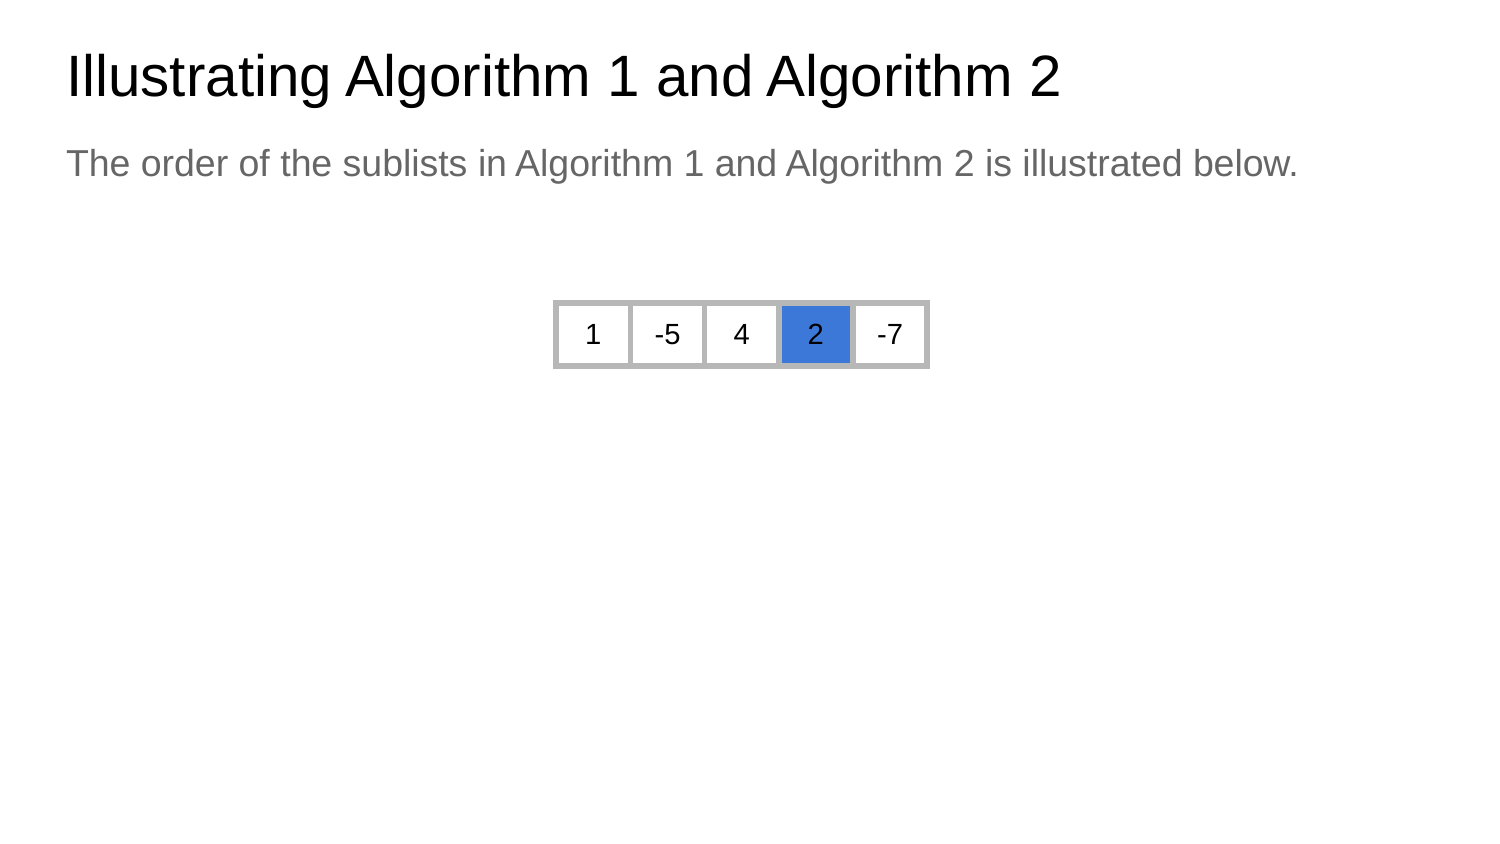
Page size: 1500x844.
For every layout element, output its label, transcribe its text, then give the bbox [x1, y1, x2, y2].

table_header 4 [707, 306, 776, 363]
table_header -7 [856, 306, 924, 363]
title Illustrating Algorithm 1 and Algorithm 2 [51, 23, 1449, 116]
list The order of the sublists in Algorithm 1 and Algorithm 2 is illustrated below. [51, 116, 1449, 819]
table_header 2 [782, 306, 850, 363]
table_header 1 [559, 306, 628, 363]
table_header -5 [633, 306, 702, 363]
